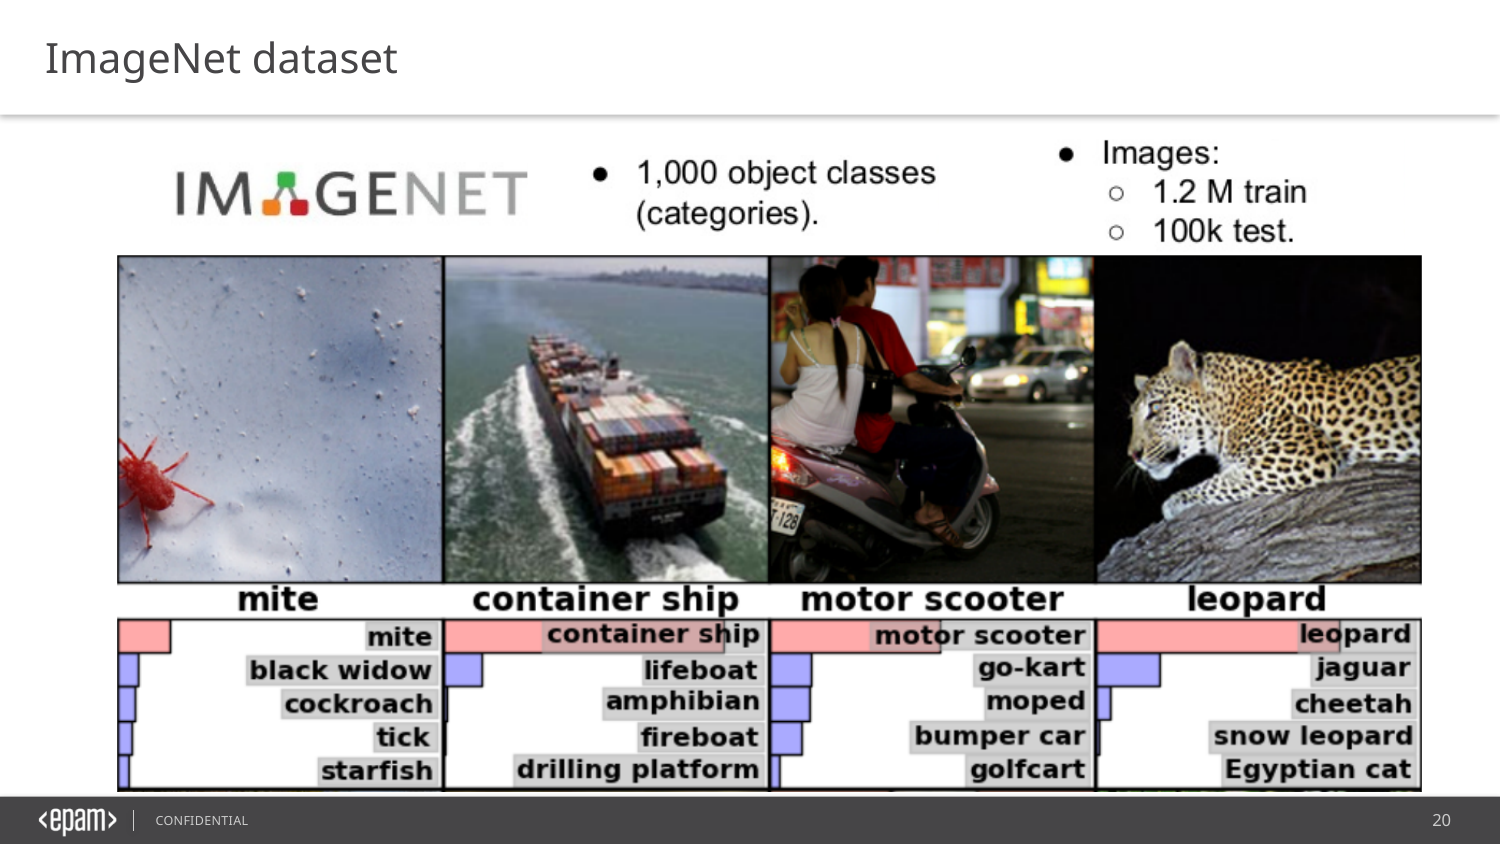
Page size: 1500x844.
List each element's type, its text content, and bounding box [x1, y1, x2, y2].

picture [38, 808, 117, 837]
picture [170, 162, 528, 229]
picture [582, 155, 940, 236]
list ImageNet dataset [0, 0, 1500, 115]
picture [114, 138, 1424, 792]
